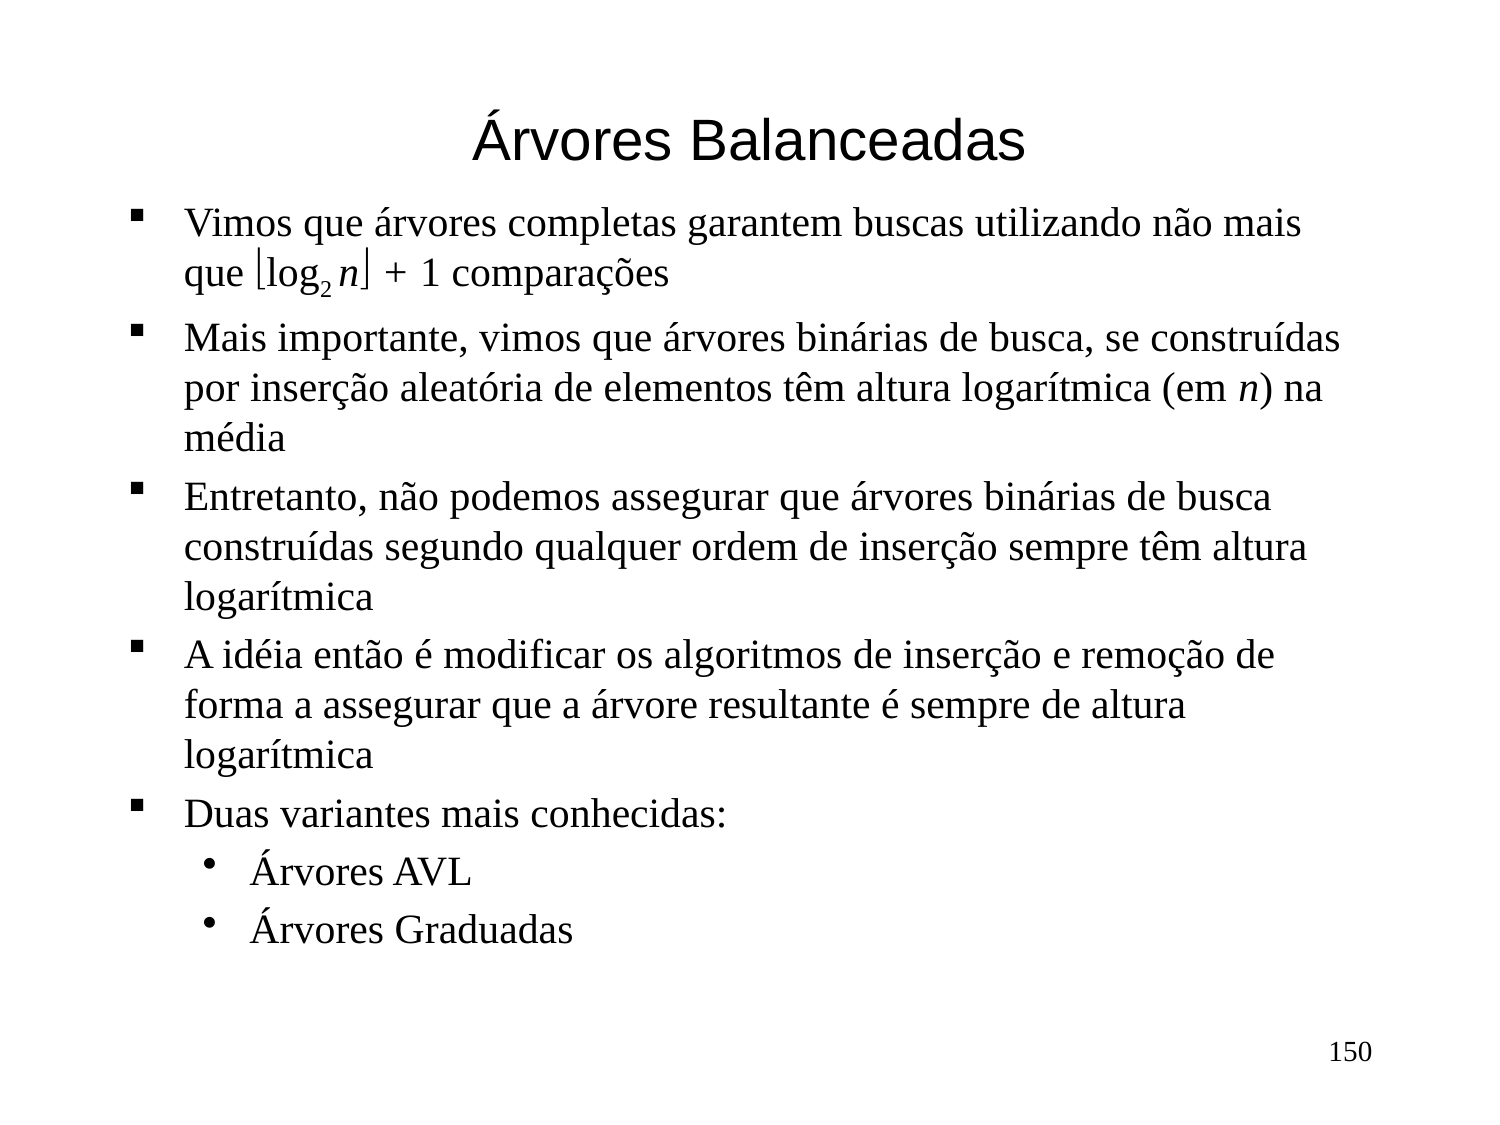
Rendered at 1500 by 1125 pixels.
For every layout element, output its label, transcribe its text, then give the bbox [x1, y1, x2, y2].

slide_number 150 [1074, 1025, 1388, 1100]
title Árvores Balanceadas [112, 99, 1388, 175]
list Vimos que árvores completas garantem buscas utilizando não mais que log2 n + 1 comparações Mais importante, vimos que árvores binárias de busca, se construídas por inserção aleatória de elementos têm altura logarítmica (em n) na média Entretanto, não podemos assegurar que árvores binárias de busca construídas segundo qualquer ordem de inserção sempre têm altura logarítmica A idéia então é modificar os algoritmos de inserção e remoção de forma a assegurar que a árvore resultante é sempre de altura logarítmica Duas variantes mais conhecidas: Árvores AVL Árvores Graduadas [112, 187, 1388, 1000]
